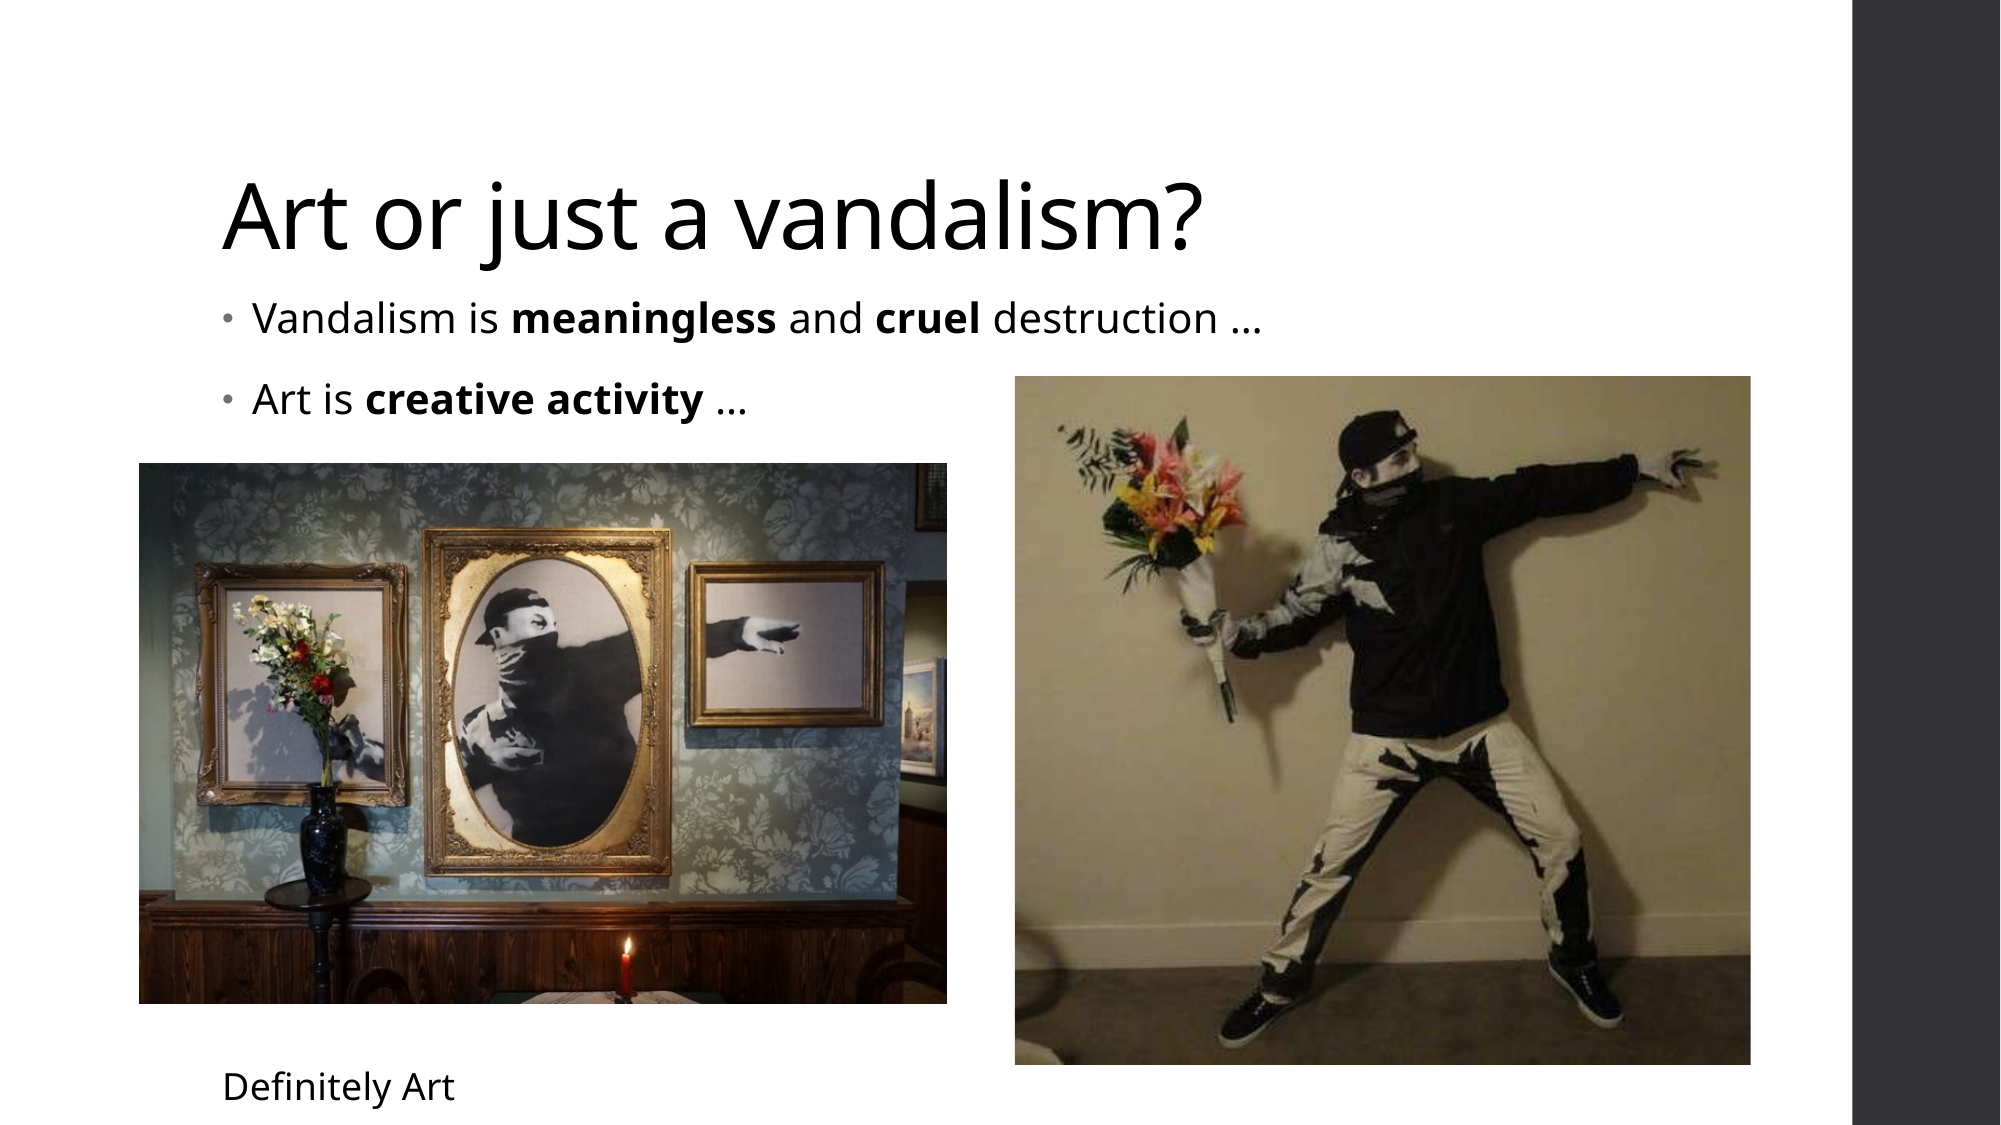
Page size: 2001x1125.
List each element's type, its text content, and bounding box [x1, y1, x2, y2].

picture [138, 463, 948, 1004]
list Vandalism is meaningless and cruel destruction … Art is creative activity … Definitely Art [206, 288, 1617, 1125]
picture [1014, 376, 1751, 1066]
title Art or just a vandalism? [206, 60, 1797, 278]
